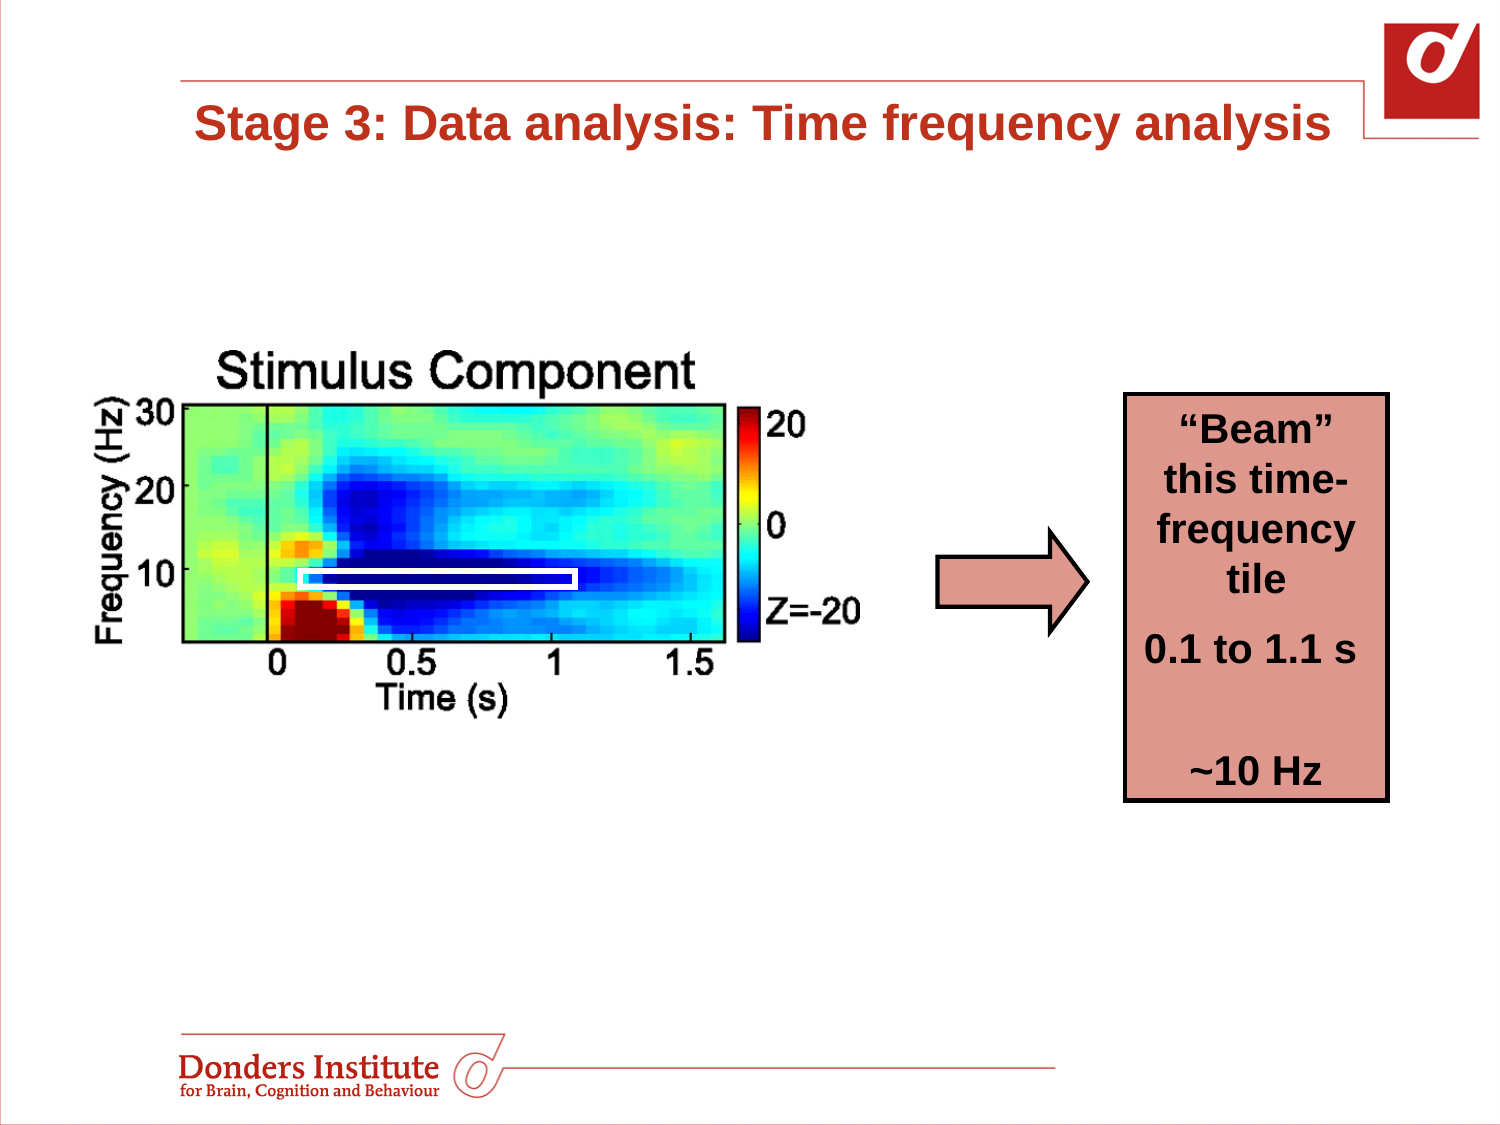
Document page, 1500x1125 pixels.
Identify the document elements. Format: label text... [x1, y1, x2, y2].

text_box “Beam” this time-frequency tile 0.1 to 1.1 s ~10 Hz [1125, 394, 1388, 801]
text_box [937, 531, 1088, 632]
title Stage 3: Data analysis: Time frequency analysis [178, 91, 1446, 163]
picture [0, 0, 1500, 1125]
